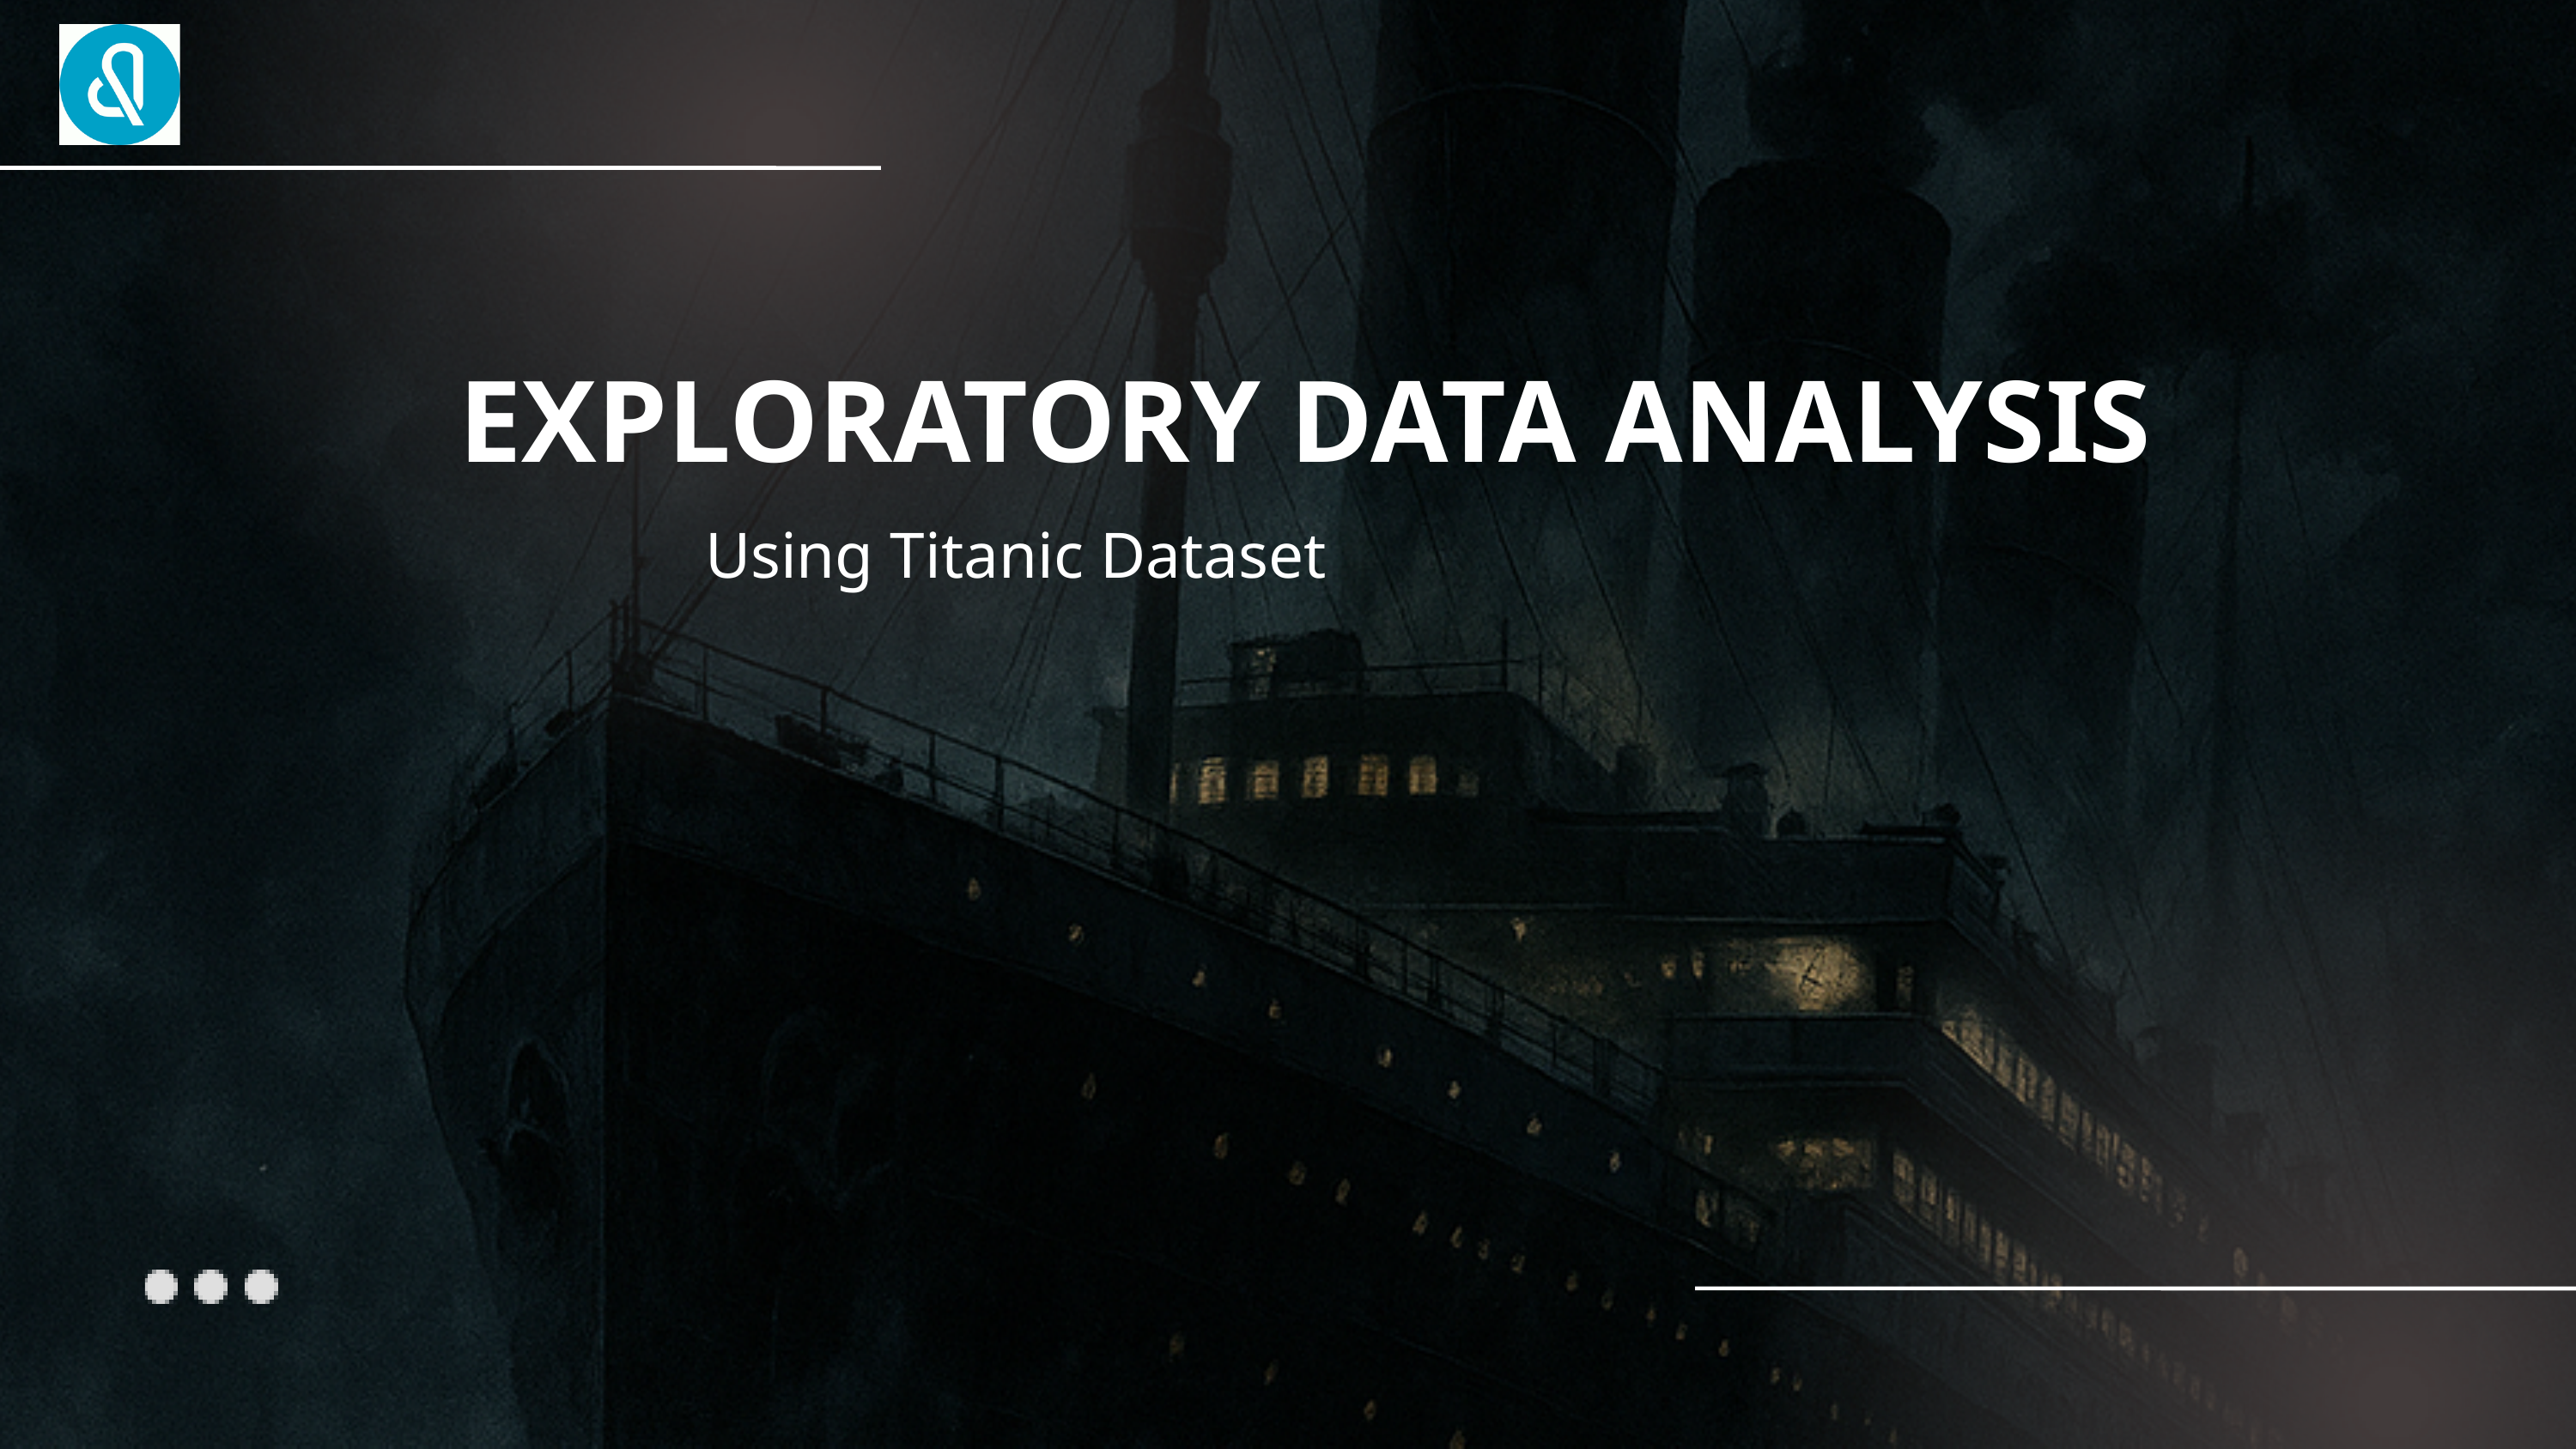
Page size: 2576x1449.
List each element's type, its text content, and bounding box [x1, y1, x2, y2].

text_box EXPLORATORY DATA ANALYSIS [321, 326, 2289, 485]
text_box [144, 1270, 278, 1304]
text_box [59, 24, 180, 145]
text_box Using Titanic Dataset [412, 503, 1619, 591]
text_box [59, 0, 1506, 869]
text_box [1671, 680, 2576, 1449]
text_box [0, 0, 2576, 1449]
